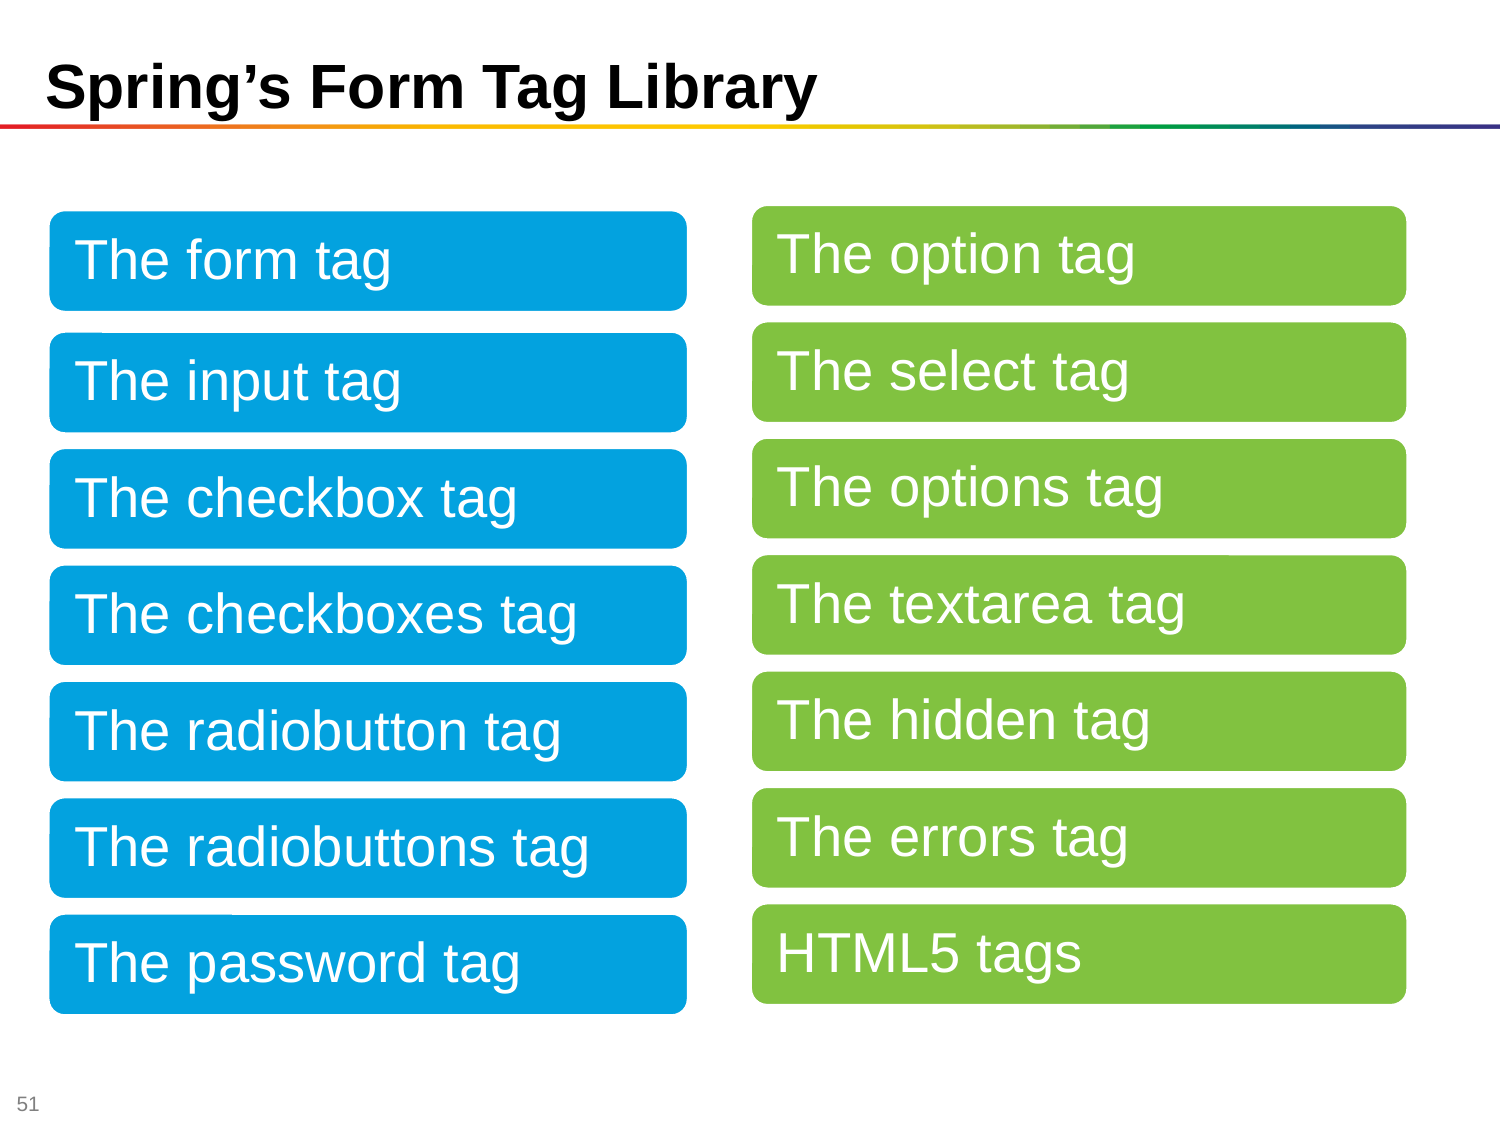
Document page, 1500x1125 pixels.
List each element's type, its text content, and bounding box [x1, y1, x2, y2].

title Spring’s Form Tag Library [29, 38, 1381, 130]
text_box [749, 200, 1409, 1010]
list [47, 200, 690, 1031]
